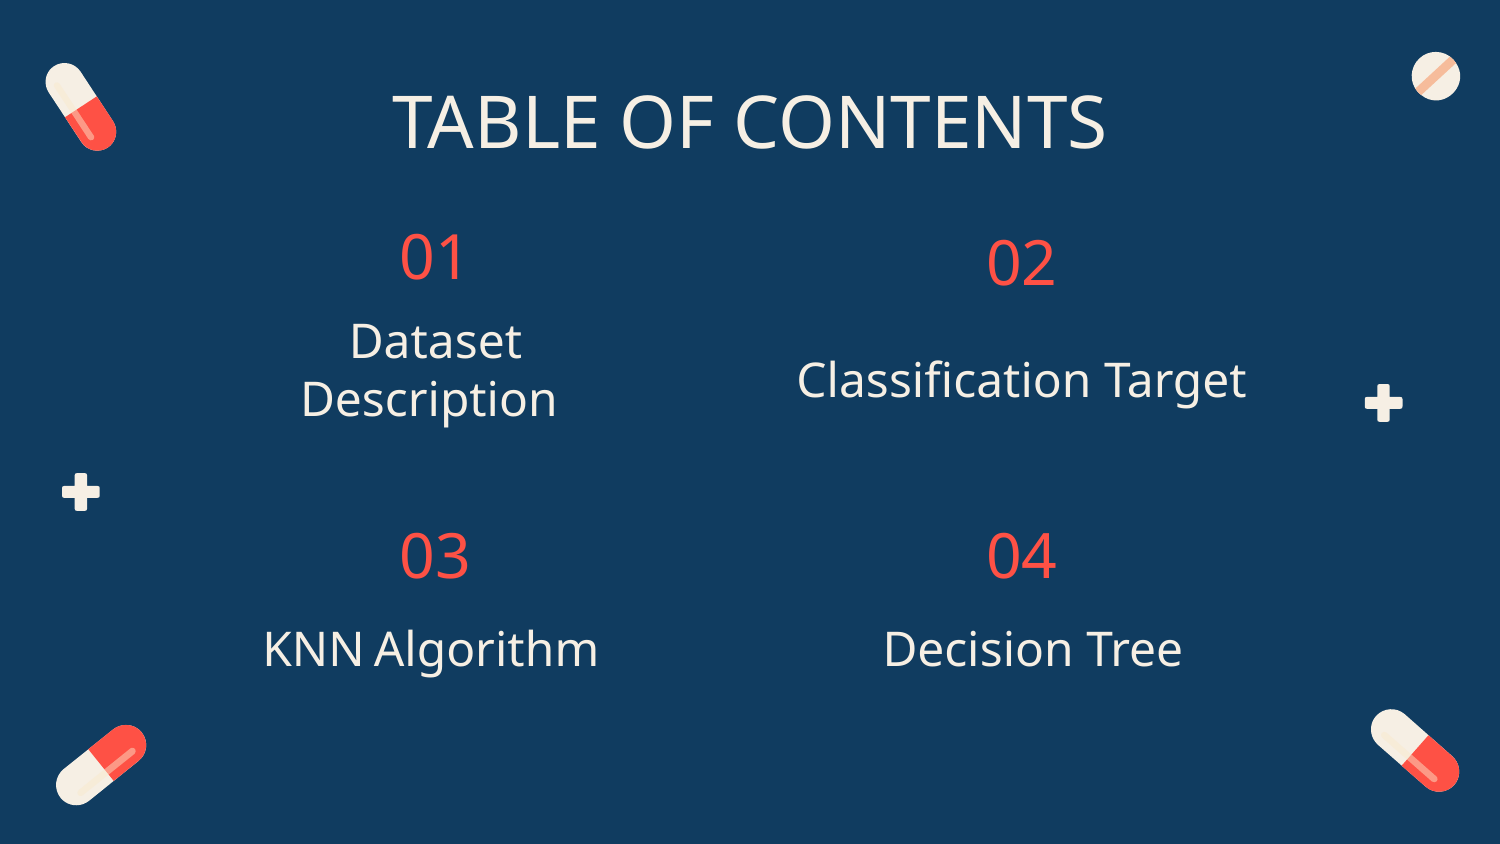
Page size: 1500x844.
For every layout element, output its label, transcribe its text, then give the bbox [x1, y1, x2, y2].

title 04 [947, 504, 1098, 603]
title TABLE OF CONTENTS [116, 60, 1384, 155]
subtitle KNN Algorithm [227, 602, 644, 692]
title 03 [360, 504, 511, 603]
subtitle Dataset Description [227, 323, 644, 414]
title 01 [360, 205, 511, 304]
subtitle Decision Tree [825, 602, 1241, 692]
subtitle Classification Target [740, 333, 1304, 423]
title 02 [947, 211, 1098, 309]
